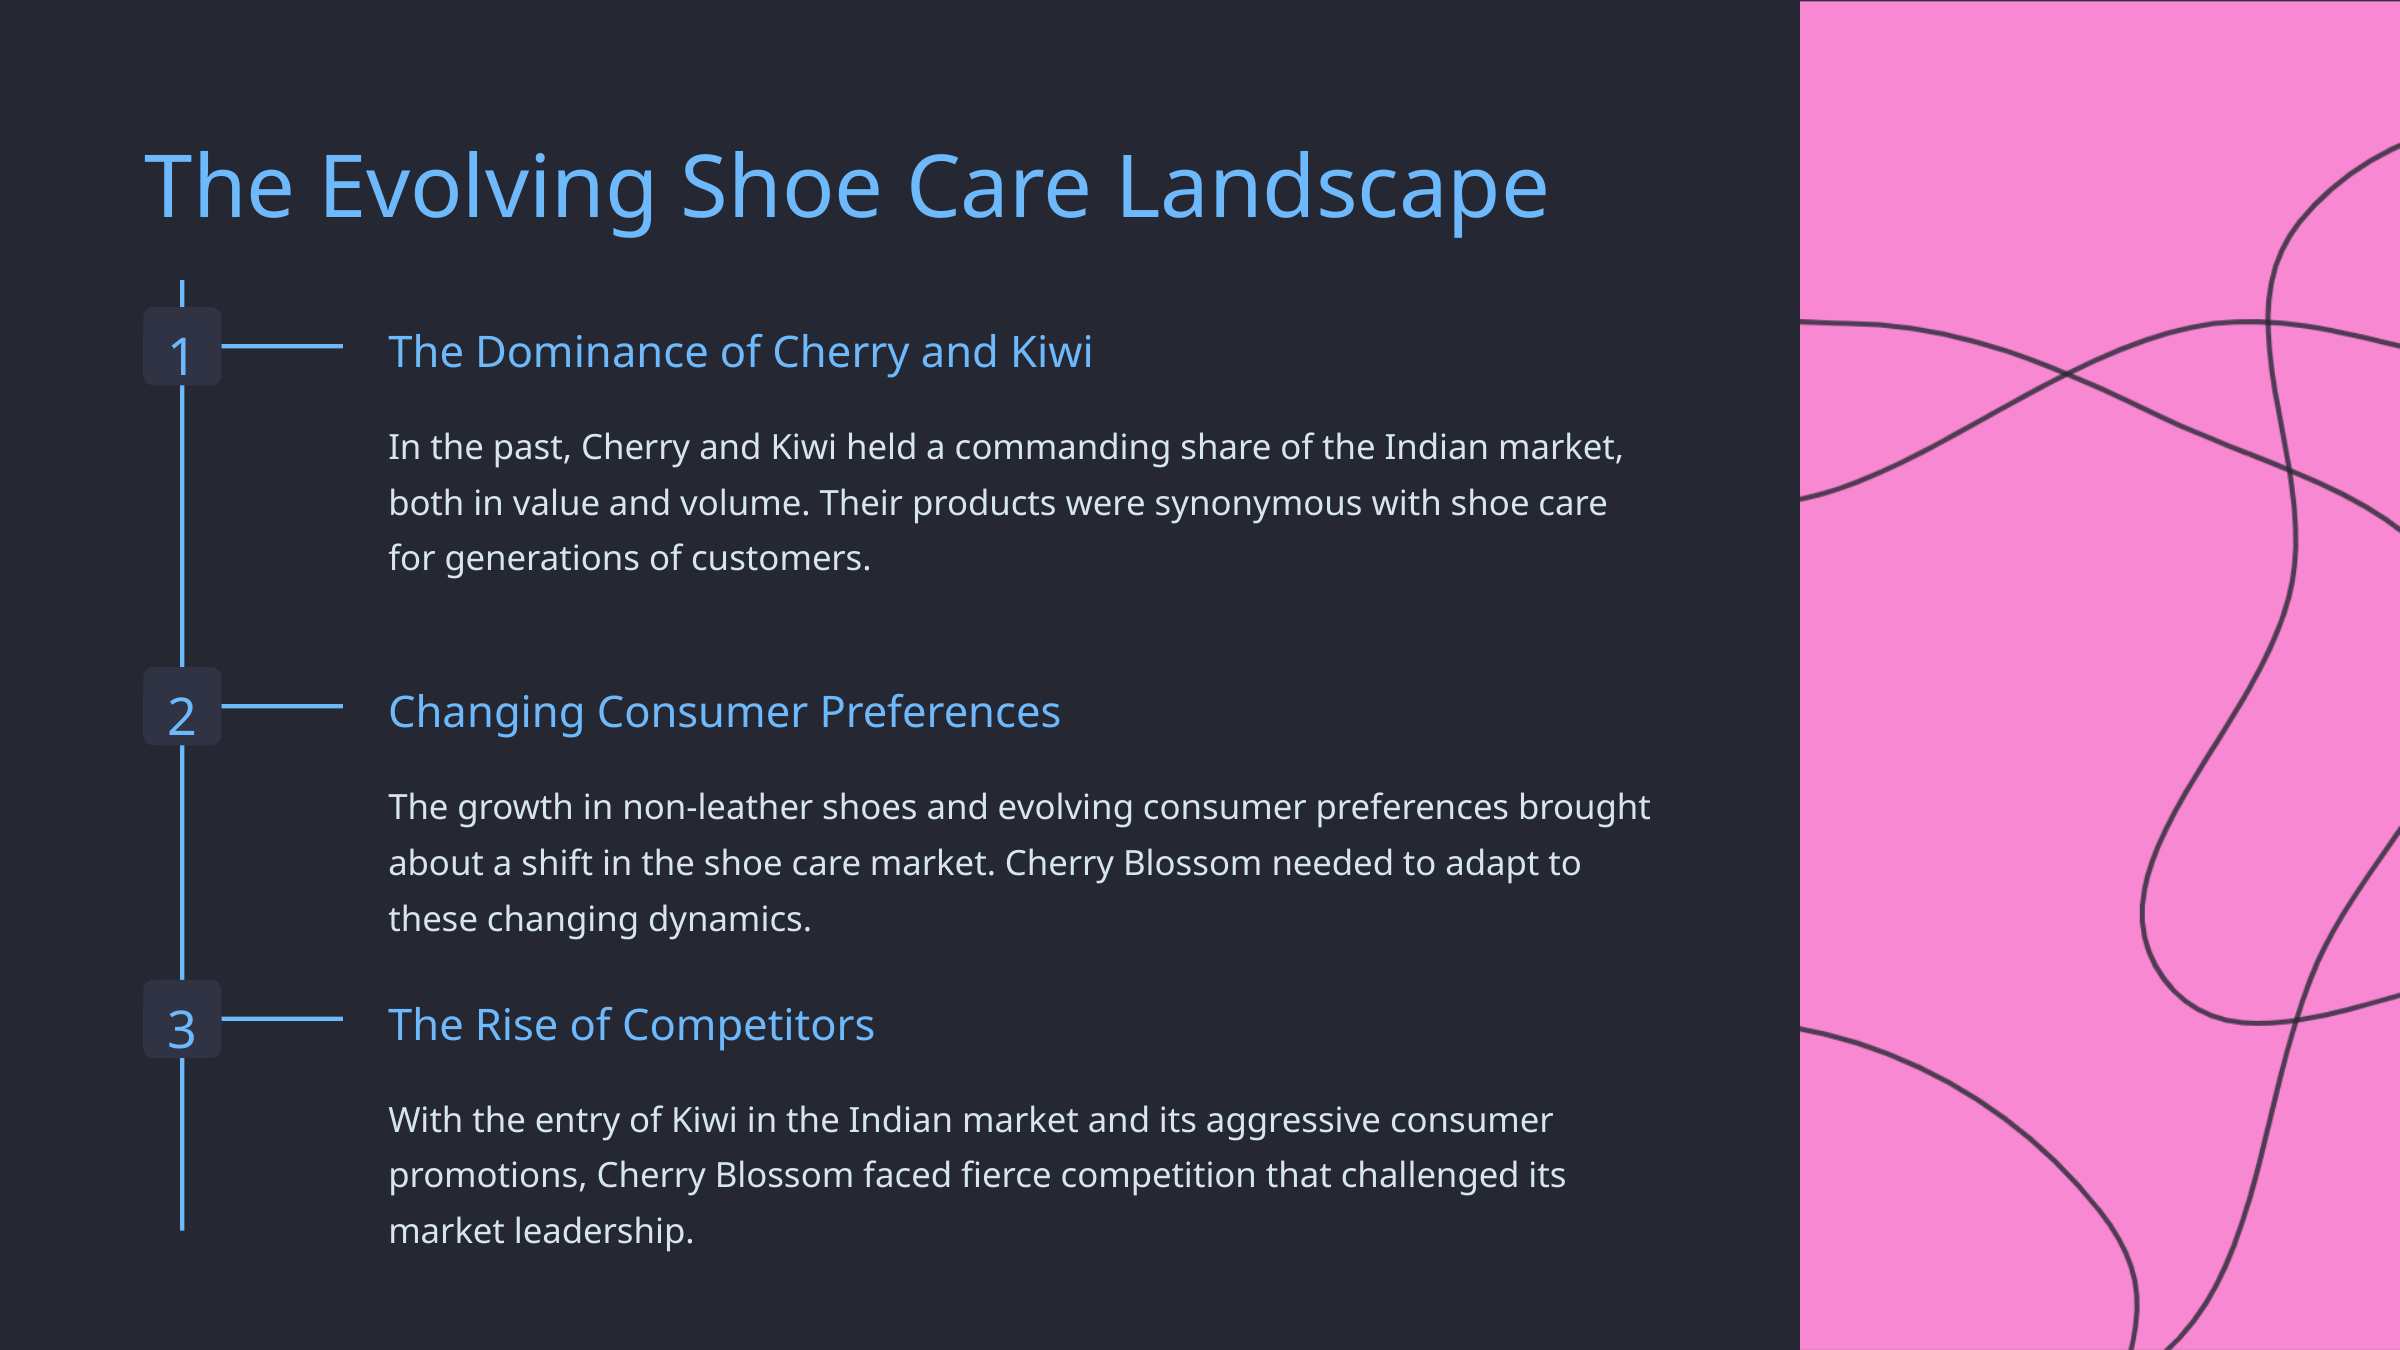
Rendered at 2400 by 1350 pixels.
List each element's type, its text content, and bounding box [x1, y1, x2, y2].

text_box 3 [168, 986, 197, 1052]
text_box [222, 344, 343, 349]
text_box [180, 1058, 185, 1231]
text_box [143, 307, 222, 386]
text_box [180, 746, 185, 979]
text_box [180, 280, 185, 307]
text_box [222, 1016, 343, 1021]
text_box [143, 667, 222, 746]
text_box 2 [168, 673, 197, 739]
text_box 1 [172, 313, 192, 379]
text_box The Rise of Competitors [373, 987, 863, 1042]
picture [1799, 0, 2400, 1350]
text_box The Dominance of Cherry and Kiwi [373, 314, 1084, 369]
text_box [222, 704, 343, 709]
text_box [0, 0, 1799, 1350]
text_box [180, 386, 185, 667]
text_box The growth in non-leather shoes and evolving consumer preferences brought about a shift in the shoe care market. Cherry Blossom needed to adapt to these changing dynamics. [373, 763, 1670, 875]
text_box With the entry of Kiwi in the Indian market and its aggressive consumer promotions, Cherry Blossom faced fierce competition that challenged its market leadership. [373, 1076, 1670, 1188]
text_box In the past, Cherry and Kiwi held a commanding share of the Indian market, both in value and volume. Their products were synonymous with shoe care for generations of customers. [373, 403, 1670, 571]
text_box Changing Consumer Preferences [373, 674, 1040, 729]
text_box The Evolving Shoe Care Landscape [130, 119, 1539, 228]
text_box [143, 979, 222, 1058]
